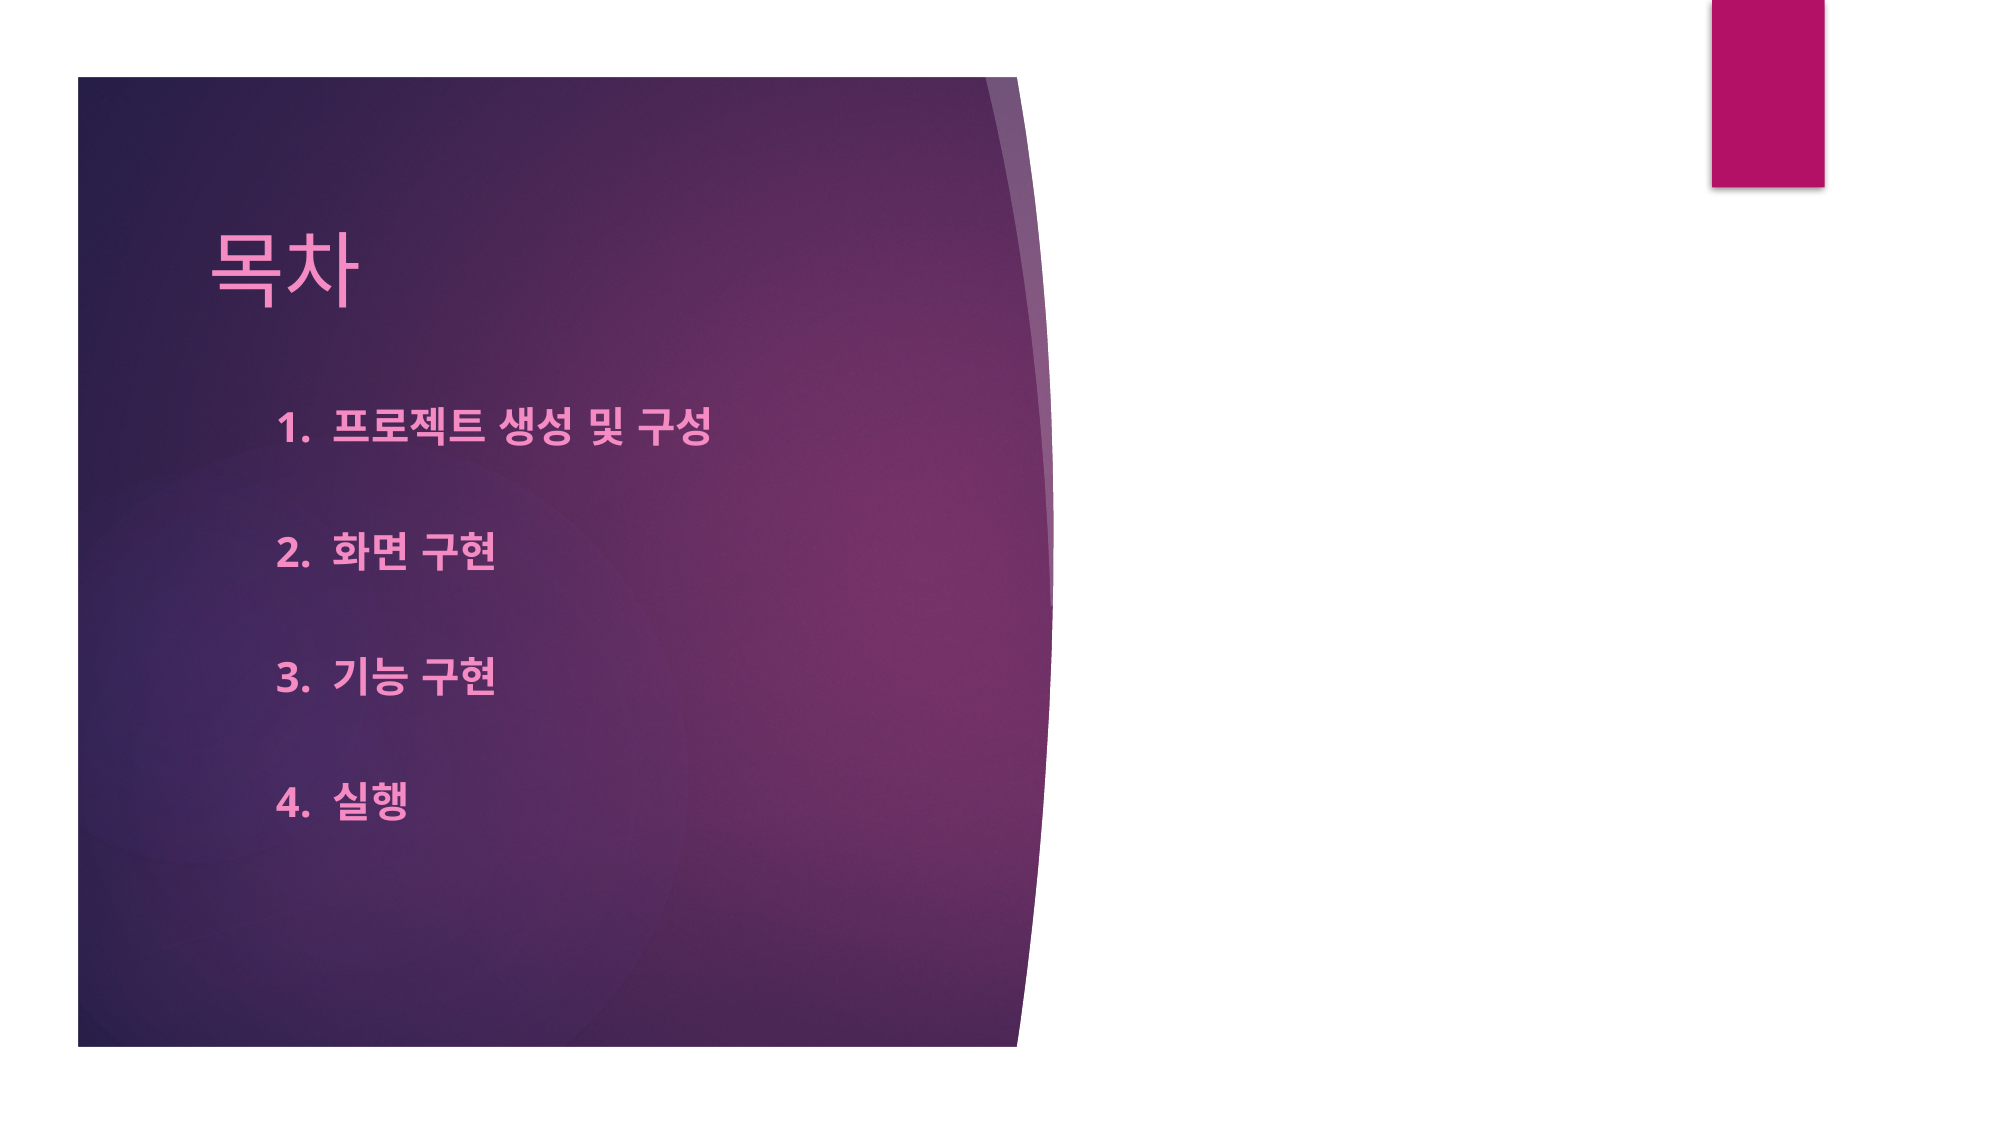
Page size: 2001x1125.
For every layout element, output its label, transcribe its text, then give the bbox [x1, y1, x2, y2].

text_box 3. 기능 구현 [260, 635, 630, 708]
text_box 4. 실행 [260, 760, 848, 833]
text_box 2. 화면 구현 [260, 510, 630, 583]
text_box 1. 프로젝트 생성 및 구성 [260, 385, 761, 458]
title 목차 [193, 187, 431, 349]
